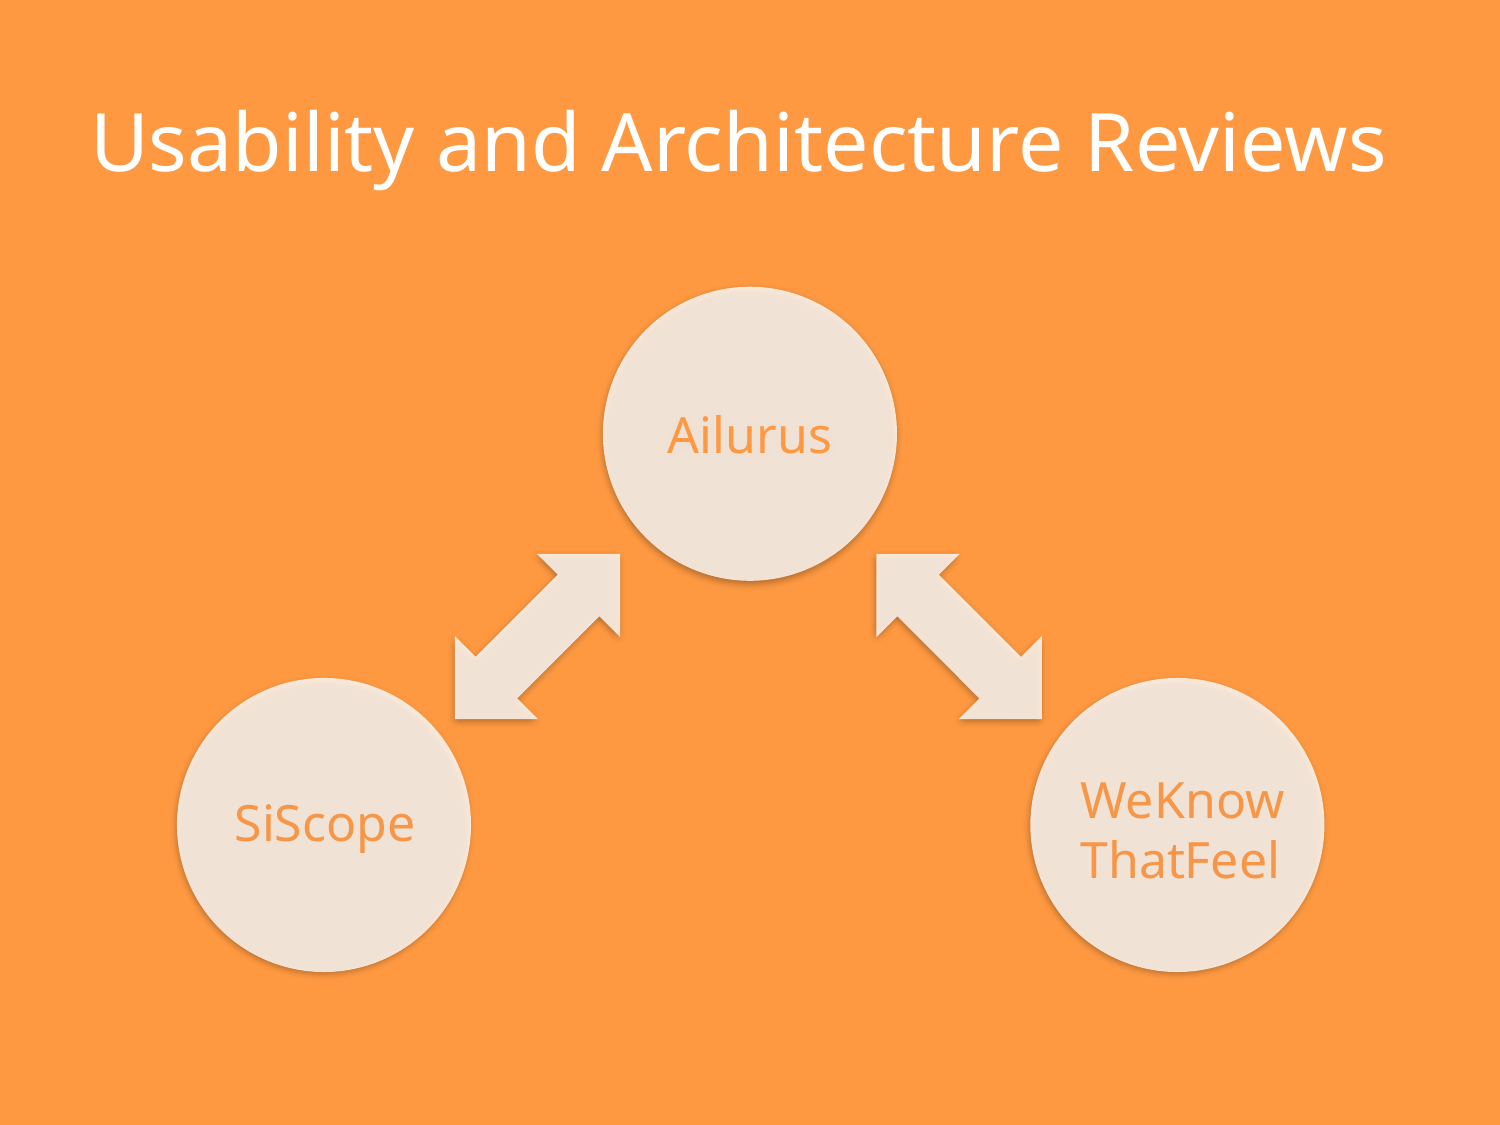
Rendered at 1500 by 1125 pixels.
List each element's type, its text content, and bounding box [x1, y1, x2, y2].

title Usability and Architecture Reviews [75, 45, 1425, 233]
text_box Ailurus [602, 285, 898, 582]
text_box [176, 677, 472, 973]
text_box [875, 553, 1043, 720]
text_box [454, 553, 621, 720]
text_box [1030, 677, 1325, 973]
